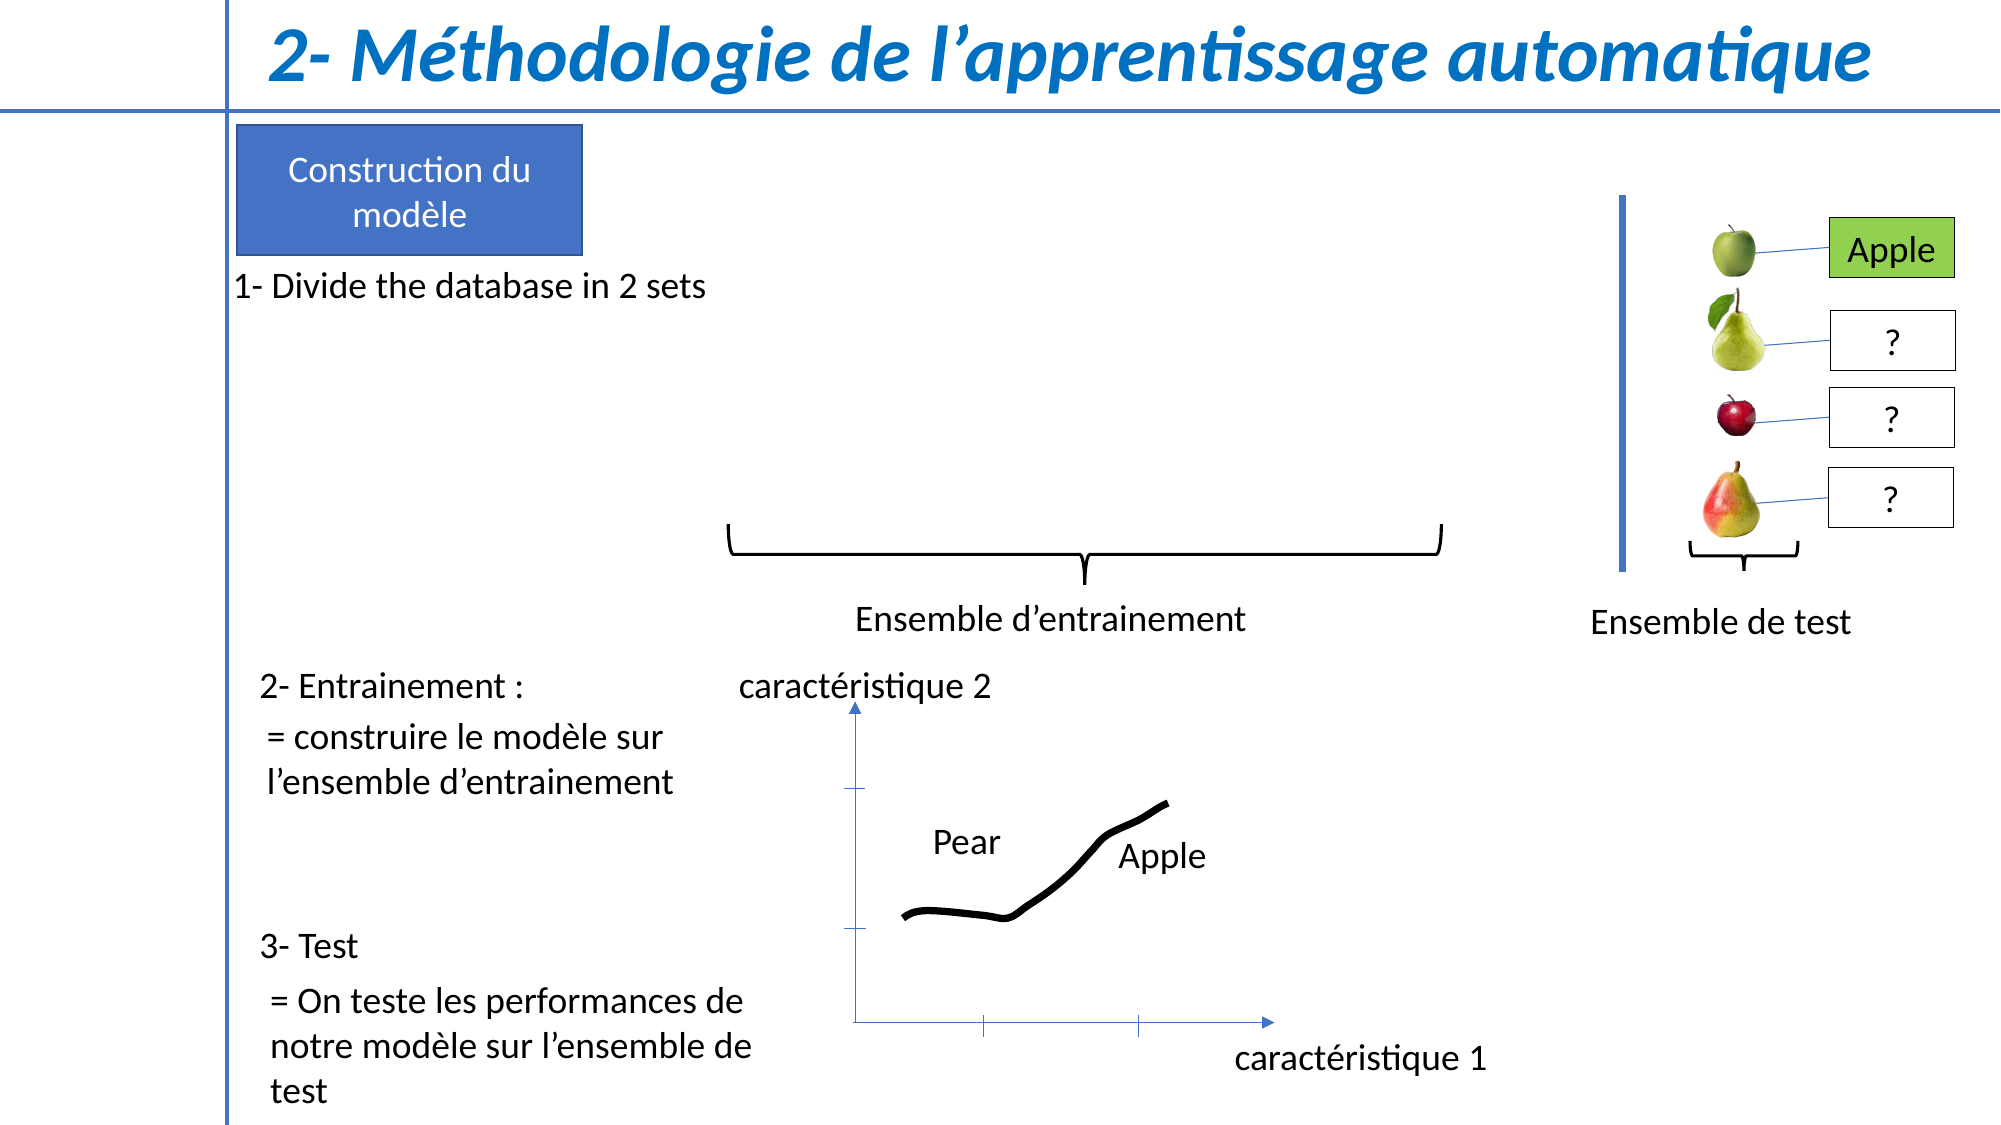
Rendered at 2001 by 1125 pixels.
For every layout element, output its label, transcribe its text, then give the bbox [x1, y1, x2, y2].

picture [1701, 458, 1762, 540]
picture [1717, 394, 1756, 436]
text_box Ensemble de test [1550, 589, 1892, 650]
text_box = construire le modèle sur l’ensemble d’entrainement [252, 704, 736, 810]
list 2- Méthodologie de l’apprentissage automatique [252, 5, 2000, 101]
text_box [1122, 802, 1169, 823]
text_box ? [1828, 467, 1954, 528]
text_box ? [1829, 387, 1955, 448]
text_box 3- Test [244, 913, 662, 973]
text_box [902, 831, 1103, 920]
text_box Construction du modèle [236, 124, 583, 253]
text_box 1- Divide the database in 2 sets [217, 253, 781, 314]
text_box caractéristique 2 [724, 653, 1007, 714]
text_box [727, 524, 1442, 585]
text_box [1690, 287, 1956, 372]
text_box 2- Entrainement : [244, 653, 663, 714]
text_box Ensemble d’entrainement [692, 586, 1410, 647]
text_box caractéristique 1 [1219, 1025, 1503, 1086]
text_box = On teste les performances de notre modèle sur l’ensemble de test [255, 968, 782, 1119]
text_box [1762, 498, 1829, 505]
text_box Apple [1103, 823, 1229, 884]
text_box Pear [918, 809, 1029, 870]
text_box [1756, 417, 1830, 424]
picture [1695, 213, 1777, 287]
text_box Apple [1829, 217, 1955, 278]
text_box [1689, 540, 1799, 571]
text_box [1777, 247, 1830, 254]
